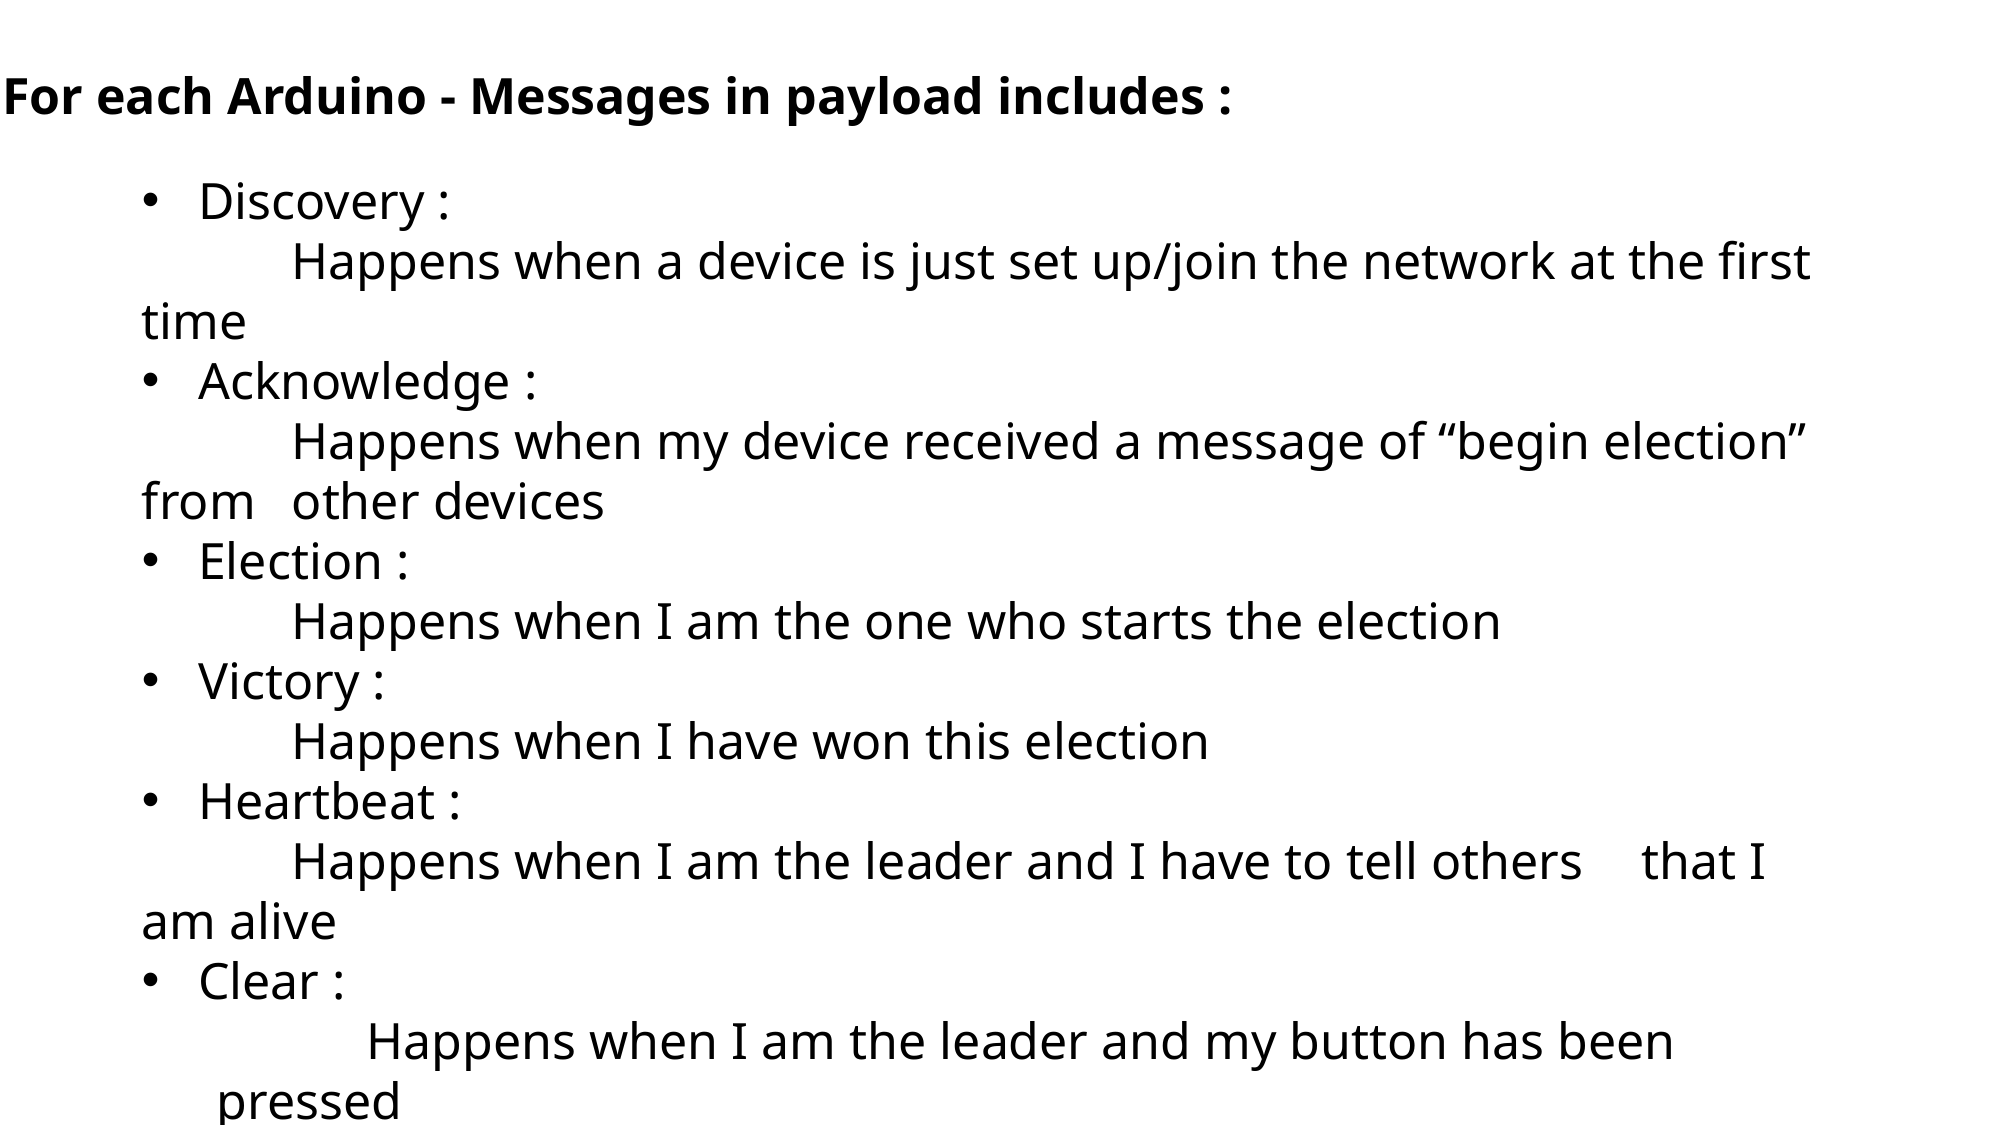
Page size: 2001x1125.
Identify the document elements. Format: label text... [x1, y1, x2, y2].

text_box Discovery : Happens when a device is just set up/join the network at the first time Acknowledge : Happens when my device received a message of “begin election” from other devices Election : Happens when I am the one who starts the election Victory : Happens when I have won this election Heartbeat : Happens when I am the leader and I have to tell others that I am alive Clear : Happens when I am the leader and my button has been pressed Infection : Happens when I am the non-leader and my button has been pressed [127, 162, 1863, 1125]
text_box For each Arduino - Messages in payload includes : [0, 57, 1248, 132]
